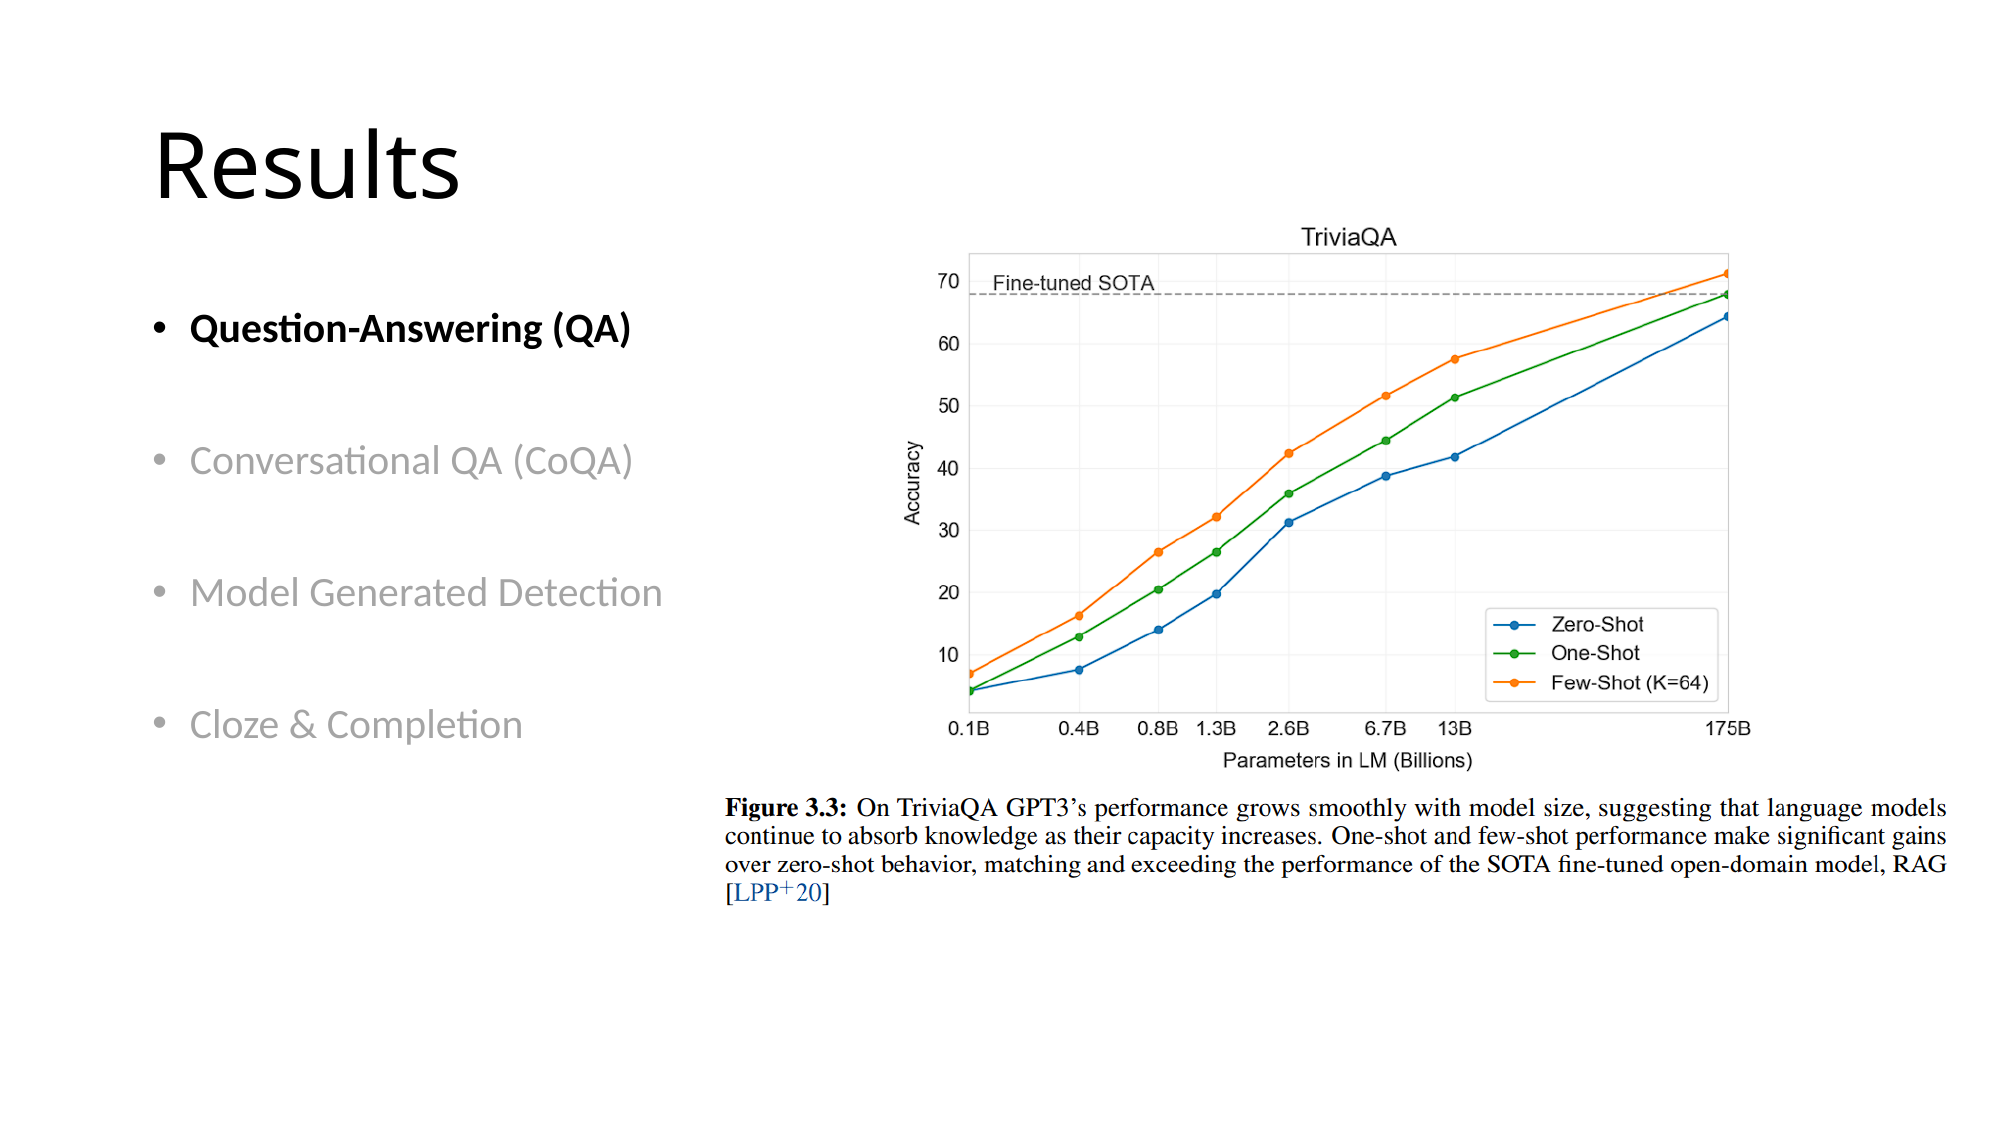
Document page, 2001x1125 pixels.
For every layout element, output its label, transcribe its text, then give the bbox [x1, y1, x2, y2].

title Results [137, 59, 1863, 278]
picture [708, 209, 1969, 916]
list Question-Answering (QA) Conversational QA (CoQA) Model Generated Detection Cloze & Completion [137, 299, 741, 1014]
